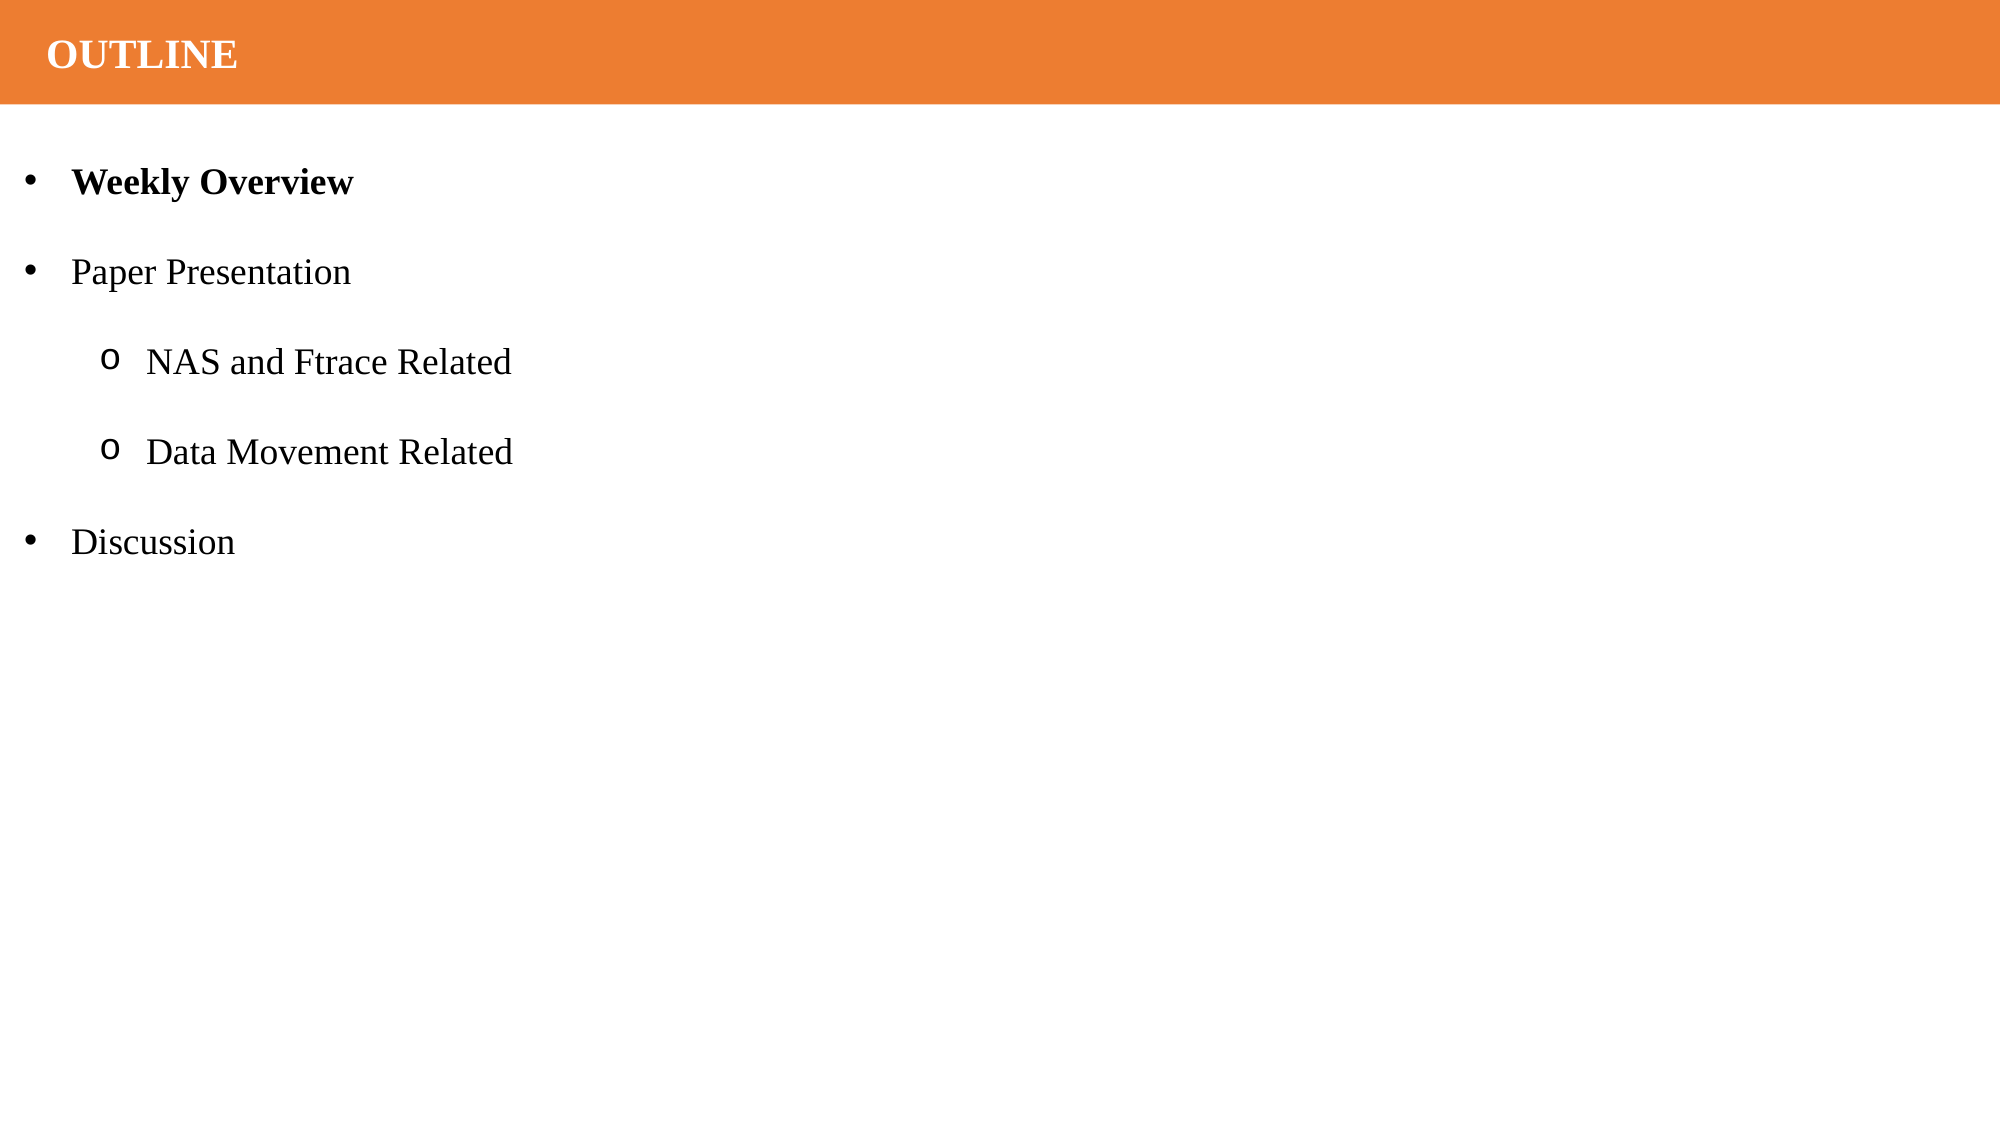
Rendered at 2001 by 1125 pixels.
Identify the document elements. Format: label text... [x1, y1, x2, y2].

text_box OUTLINE [0, 0, 2000, 105]
text_box Weekly Overview Paper Presentation NAS and Ftrace Related Data Movement Related Discussion [9, 104, 1991, 622]
